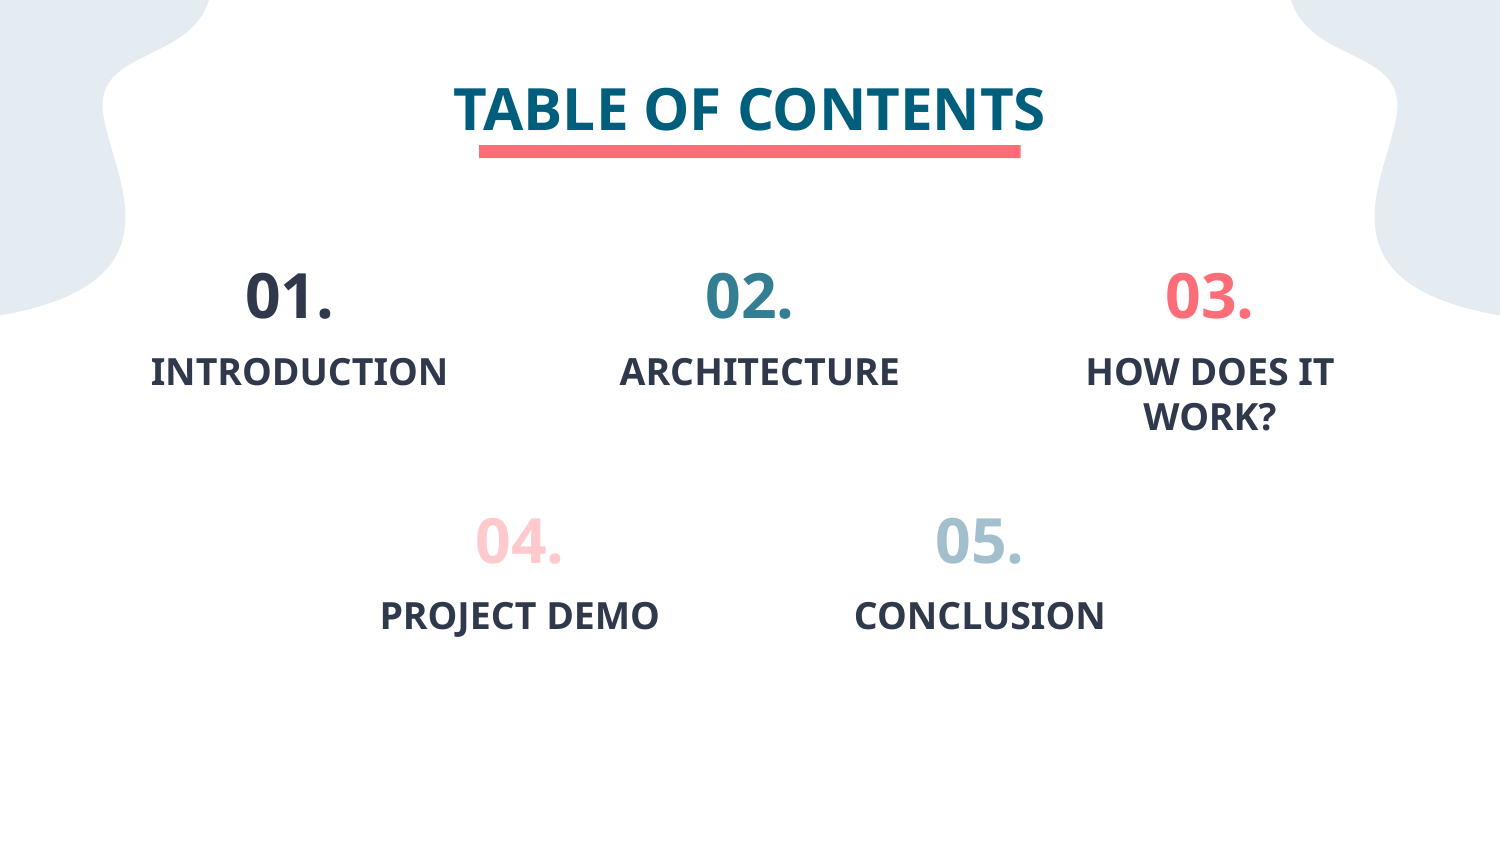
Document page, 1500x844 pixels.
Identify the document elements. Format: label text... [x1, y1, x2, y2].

title TABLE OF CONTENTS [117, 57, 1383, 225]
title 02. [589, 254, 911, 332]
subtitle HOW DOES IT WORK? [1049, 332, 1371, 395]
title 04. [359, 499, 681, 577]
subtitle INTRODUCTION [129, 332, 470, 395]
subtitle CONCLUSION [819, 577, 1141, 640]
title 01. [129, 254, 451, 332]
title 03. [1049, 254, 1371, 332]
subtitle ARCHITECTURE [589, 332, 931, 395]
subtitle PROJECT DEMO [359, 577, 681, 640]
title 05. [819, 499, 1141, 577]
